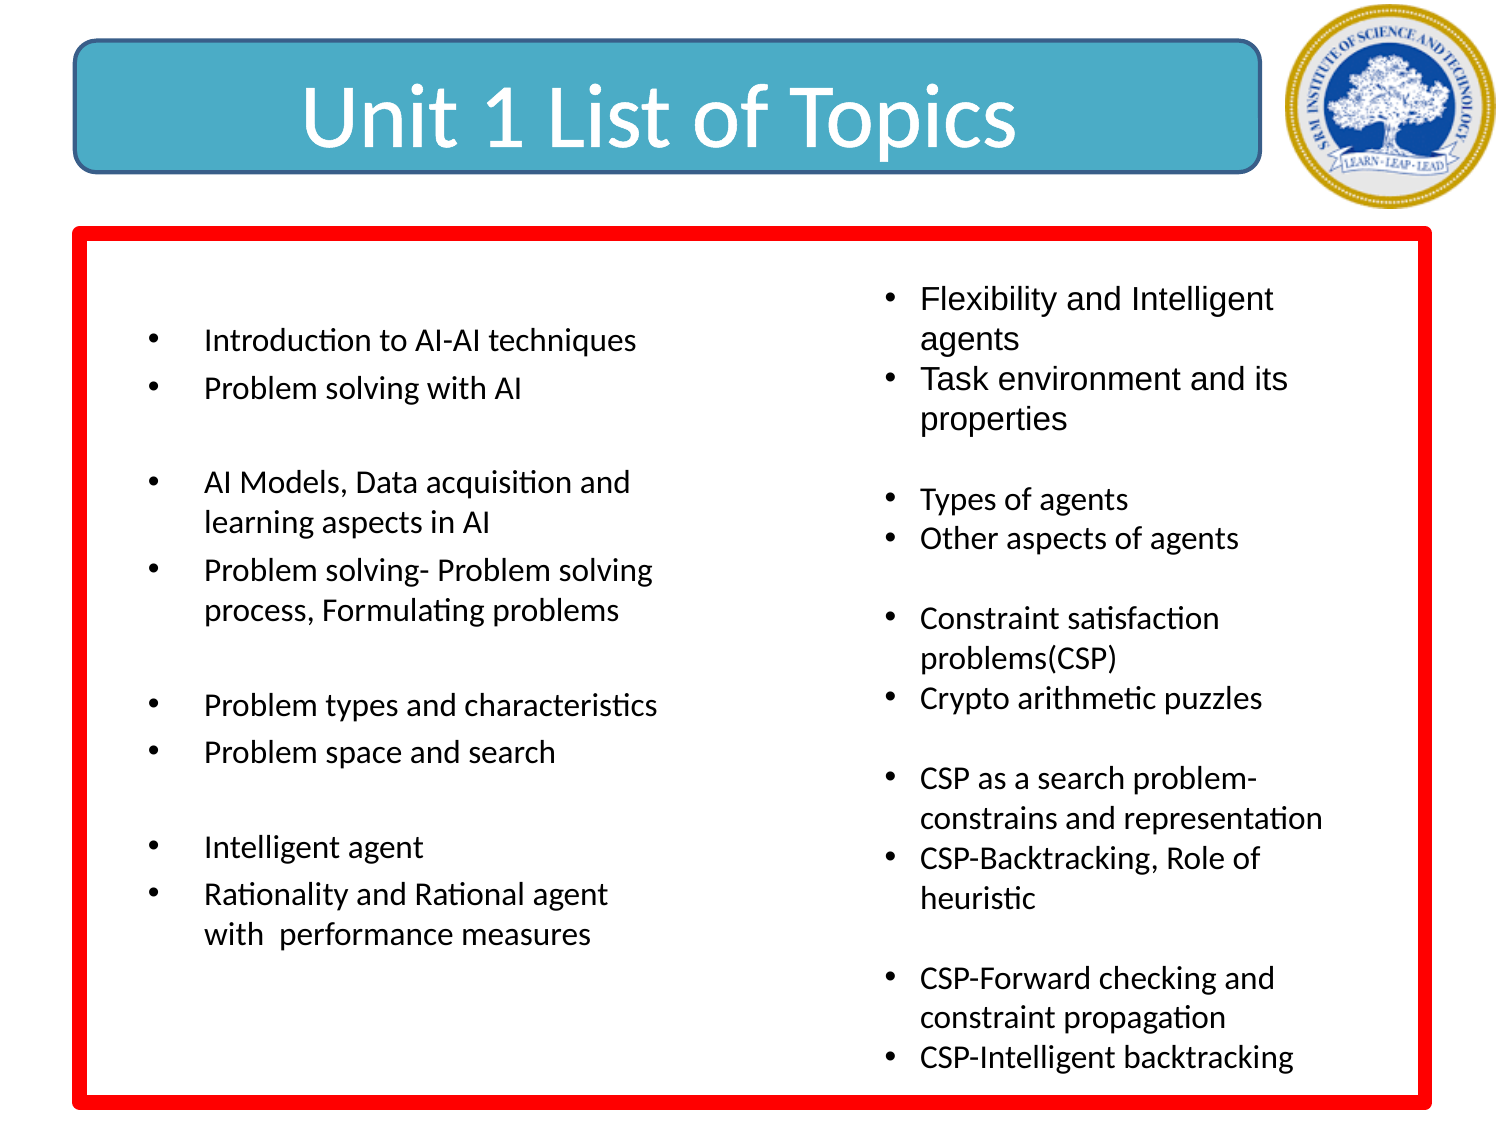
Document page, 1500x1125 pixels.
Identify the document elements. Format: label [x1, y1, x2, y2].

picture [1285, 3, 1496, 209]
text_box [79, 233, 1425, 1103]
text_box [83, 40, 1261, 172]
title [75, 45, 1244, 176]
